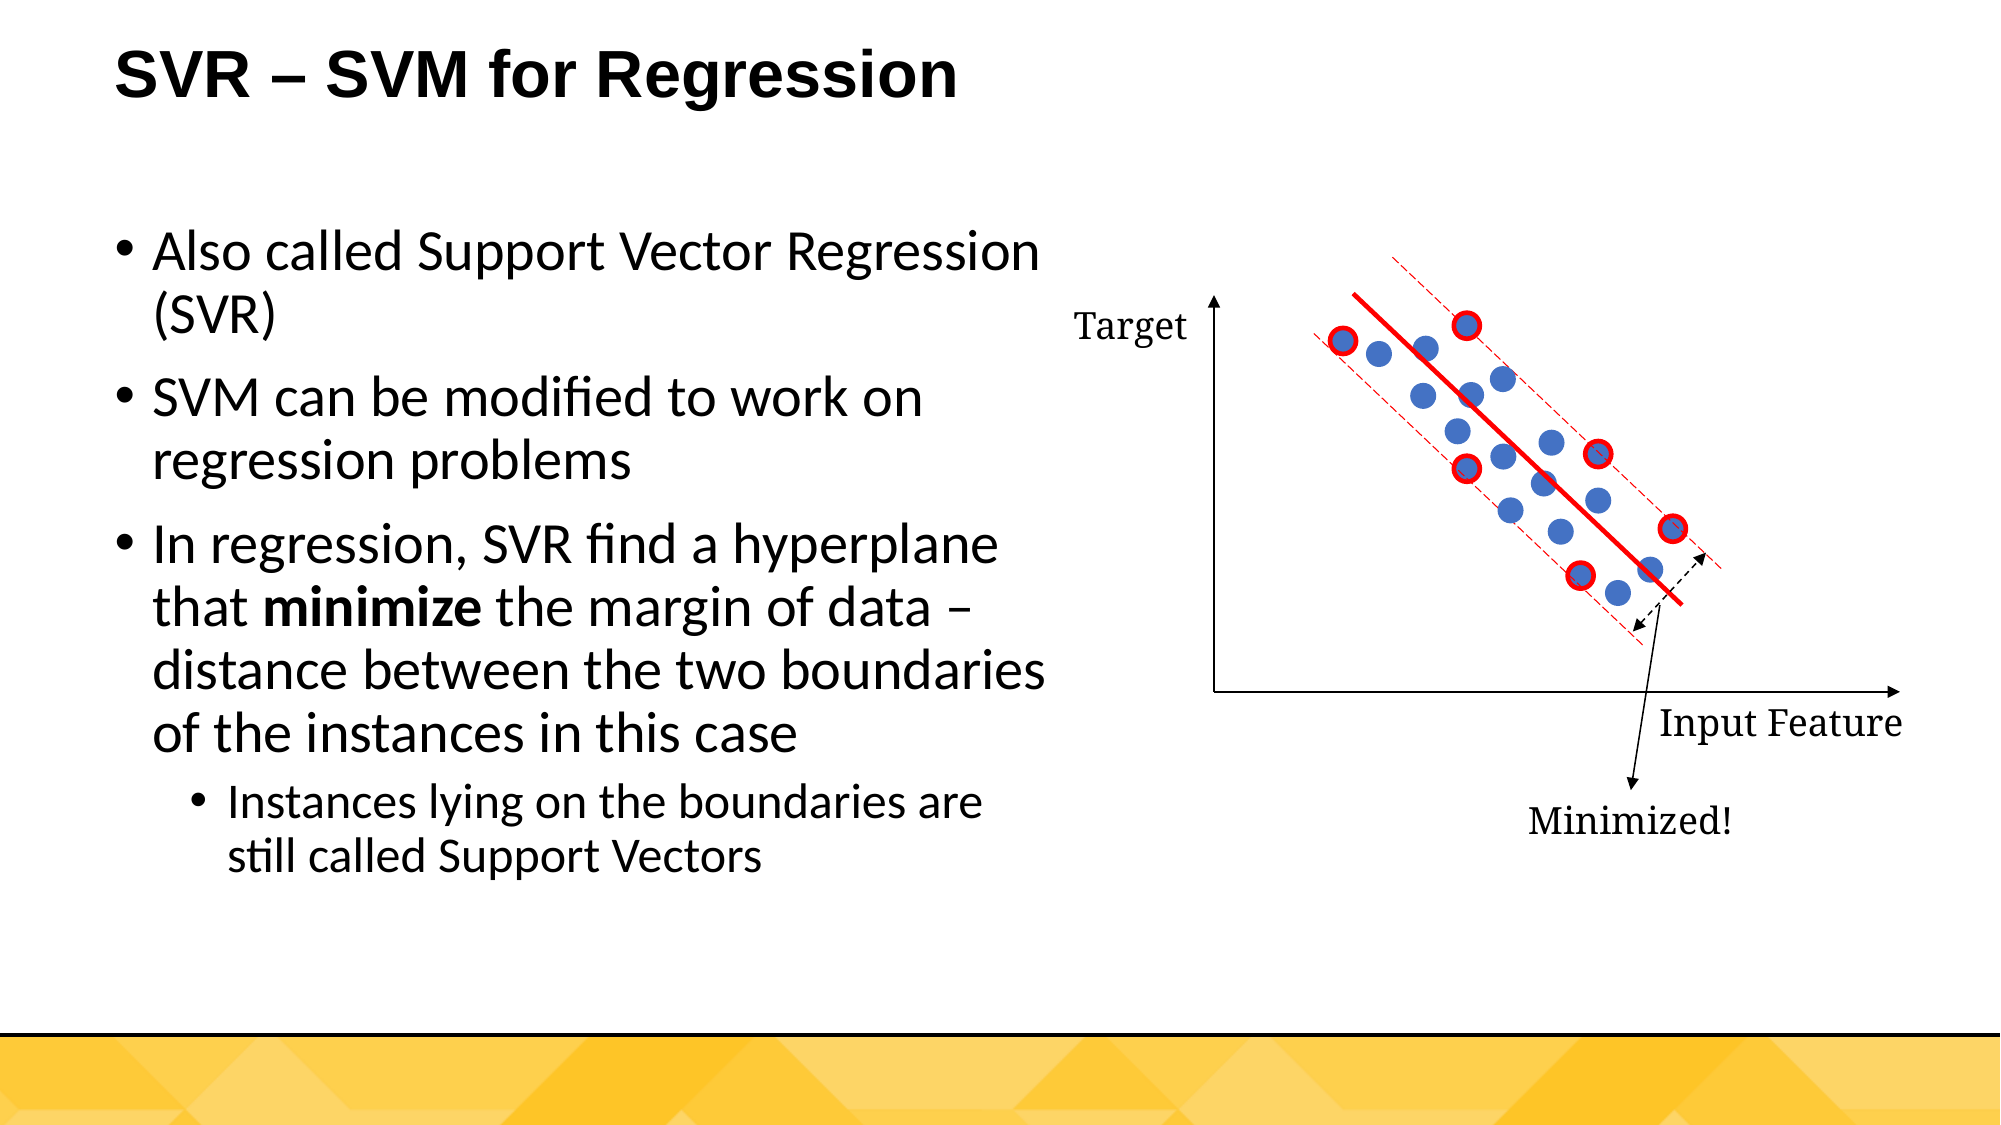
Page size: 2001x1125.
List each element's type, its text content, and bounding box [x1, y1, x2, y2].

text_box Also called Support Vector Regression (SVR) SVM can be modified to work on regression problems In regression, SVR find a hyperplane that minimize the margin of data – distance between the two boundaries of the instances in this case Instances lying on the boundaries are still called Support Vectors [99, 212, 1072, 954]
text_box Input Feature [1660, 691, 1919, 752]
text_box Target [1059, 295, 1203, 355]
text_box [1353, 293, 1392, 333]
text_box Minimized! [1513, 790, 1749, 850]
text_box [1392, 257, 1722, 569]
title SVR – SVM for Regression [99, 32, 1899, 184]
text_box [1332, 327, 1353, 333]
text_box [1630, 605, 1660, 791]
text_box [1313, 333, 1632, 645]
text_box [1632, 552, 1707, 632]
